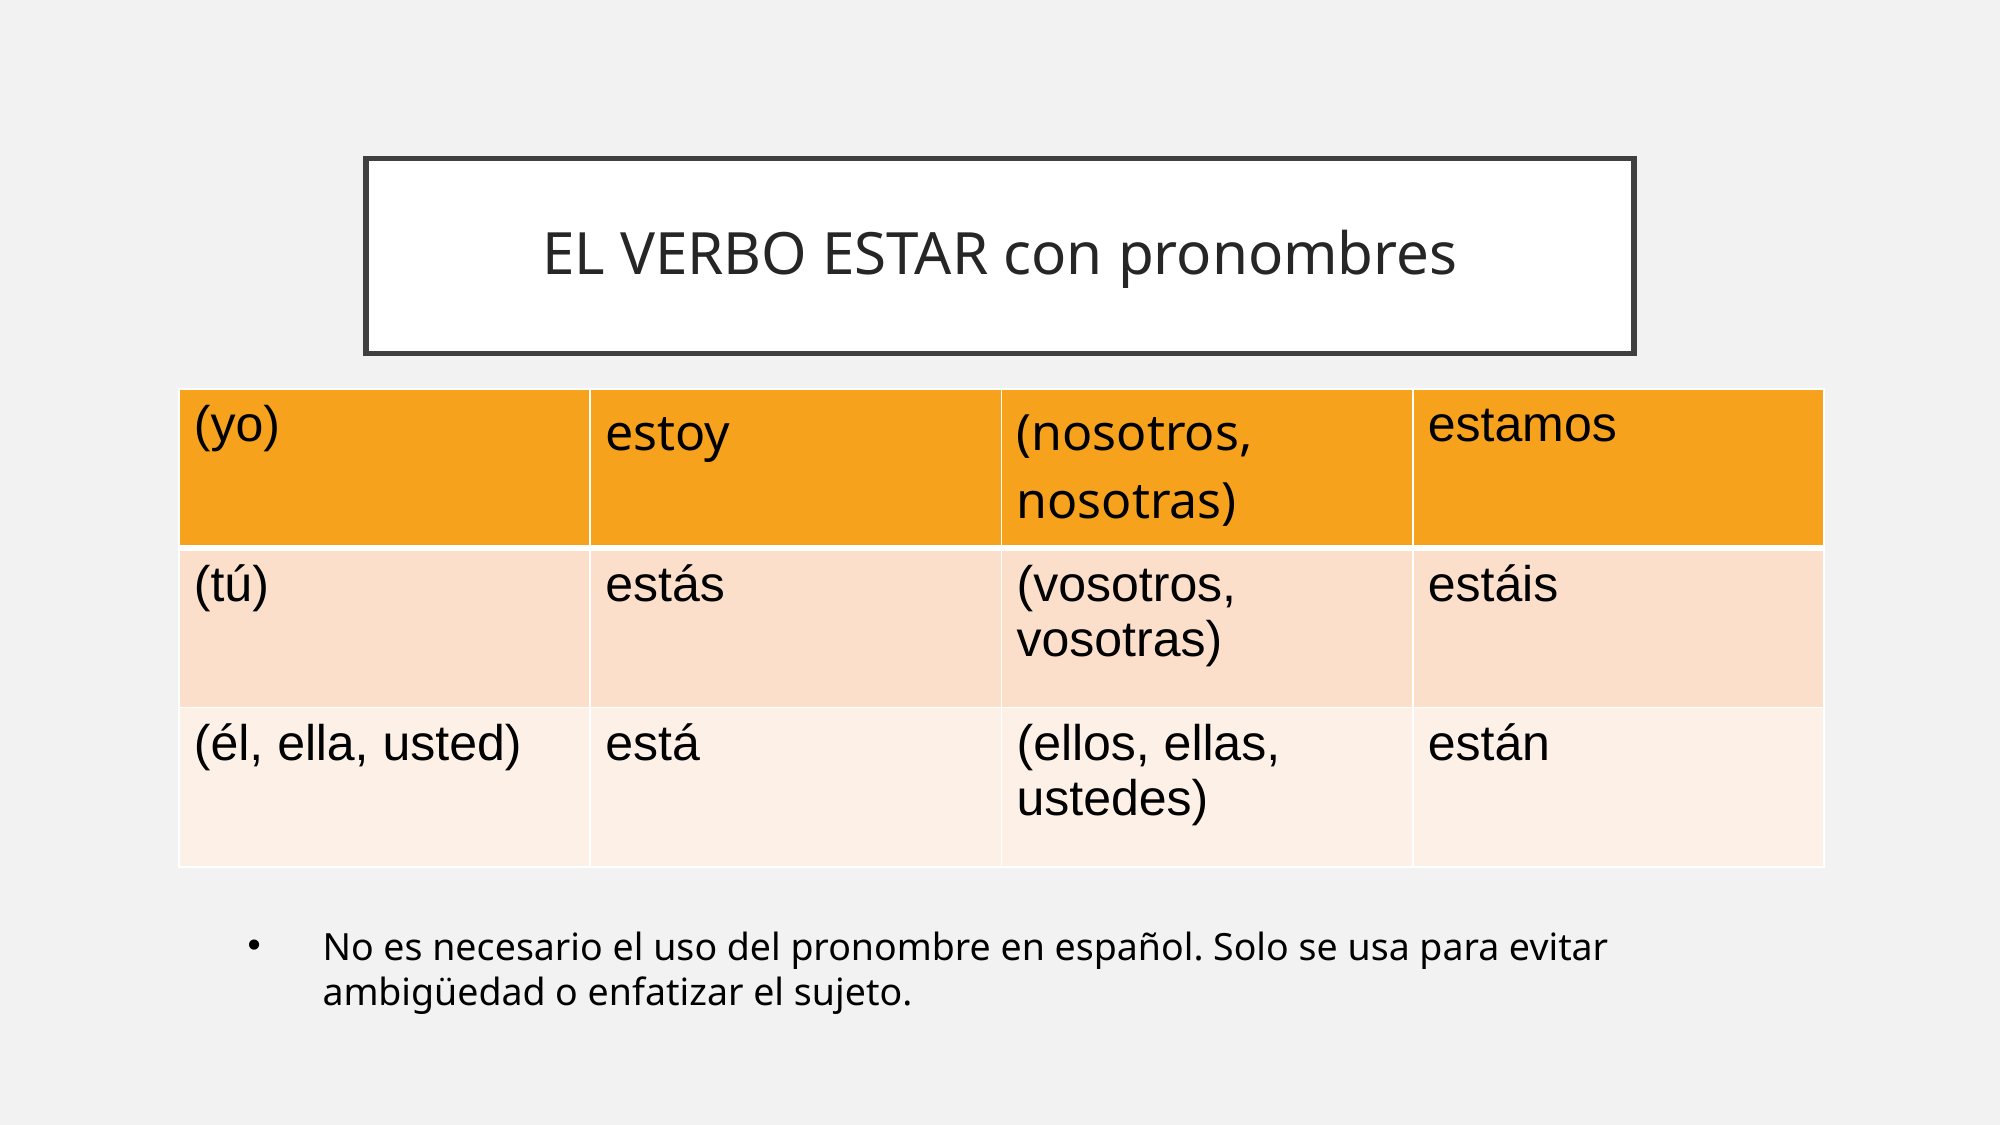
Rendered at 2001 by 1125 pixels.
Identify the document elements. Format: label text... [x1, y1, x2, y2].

table_header (yo) [180, 390, 589, 545]
table_cell estás [591, 551, 1001, 707]
table_cell (ellos, ellas, ustedes) [1002, 708, 1412, 866]
table_cell están [1414, 708, 1823, 866]
table_cell (vosotros, vosotras) [1002, 551, 1412, 707]
table_header (nosotros, nosotras) [1002, 390, 1412, 545]
table_cell estáis [1414, 551, 1823, 707]
text_box No es necesario el uso del pronombre en español. Solo se usa para evitar ambigüedad o enfatizar el sujeto. [232, 914, 1675, 1078]
table_cell (él, ella, usted) [180, 708, 589, 866]
table_header estamos [1414, 390, 1823, 545]
table_cell (tú) [180, 551, 589, 707]
table_cell está [591, 708, 1001, 866]
title EL VERBO ESTAR con pronombres [363, 156, 1637, 356]
table_header estoy [591, 390, 1001, 545]
